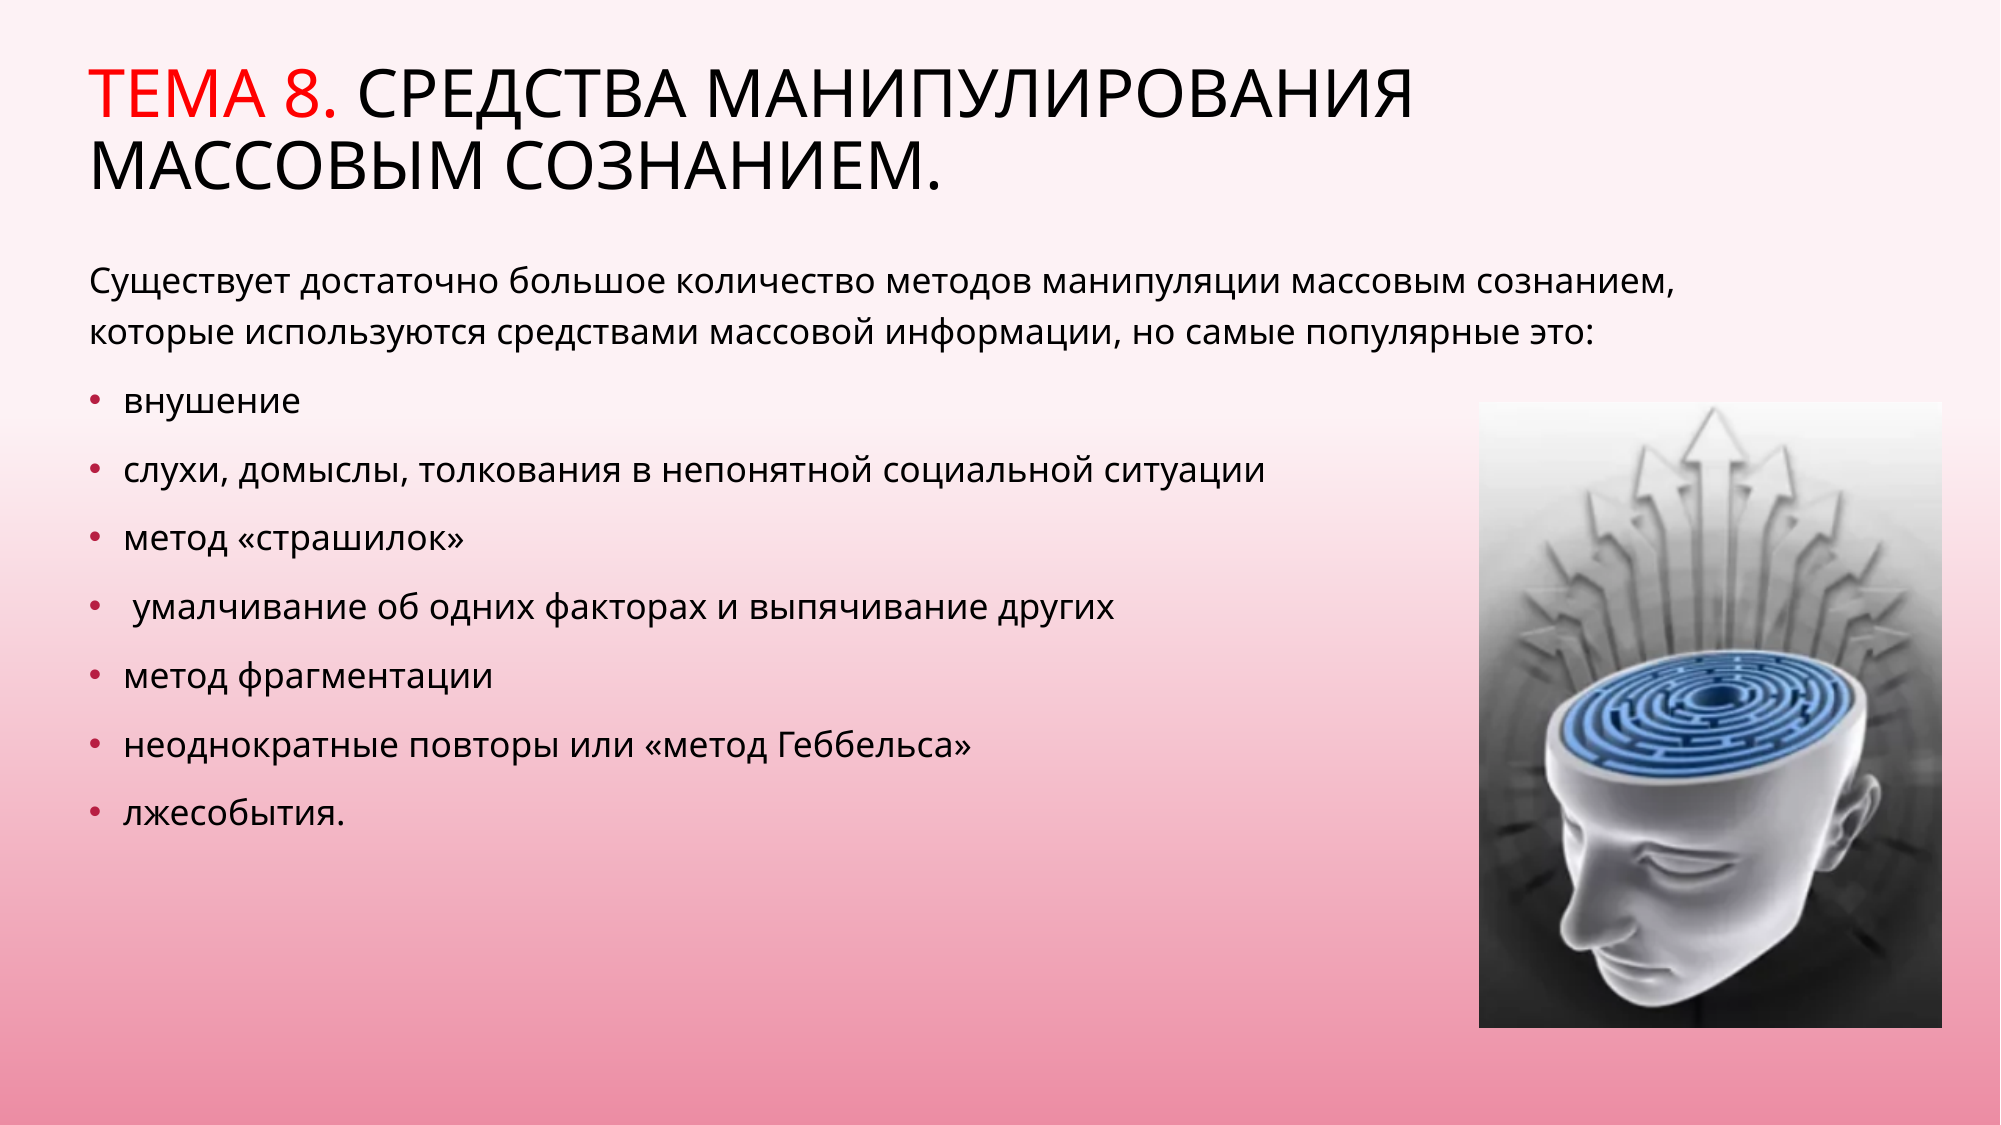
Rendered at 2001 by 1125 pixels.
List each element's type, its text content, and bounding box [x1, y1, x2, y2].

title Тема 8. Средства манипулирования массовым сознанием. [73, 52, 1814, 242]
list Существует достаточно большое количество методов манипуляции массовым сознанием, которые используются средствами массовой информации, но самые популярные это: внушение слухи, домыслы, толкования в непонятной социальной ситуации метод «страшилок» умалчивание об одних факторах и выпячивание других метод фрагментации неоднократные повторы или «метод Геббельса» лжесобытия. [73, 242, 1814, 897]
picture [1478, 402, 1942, 1028]
